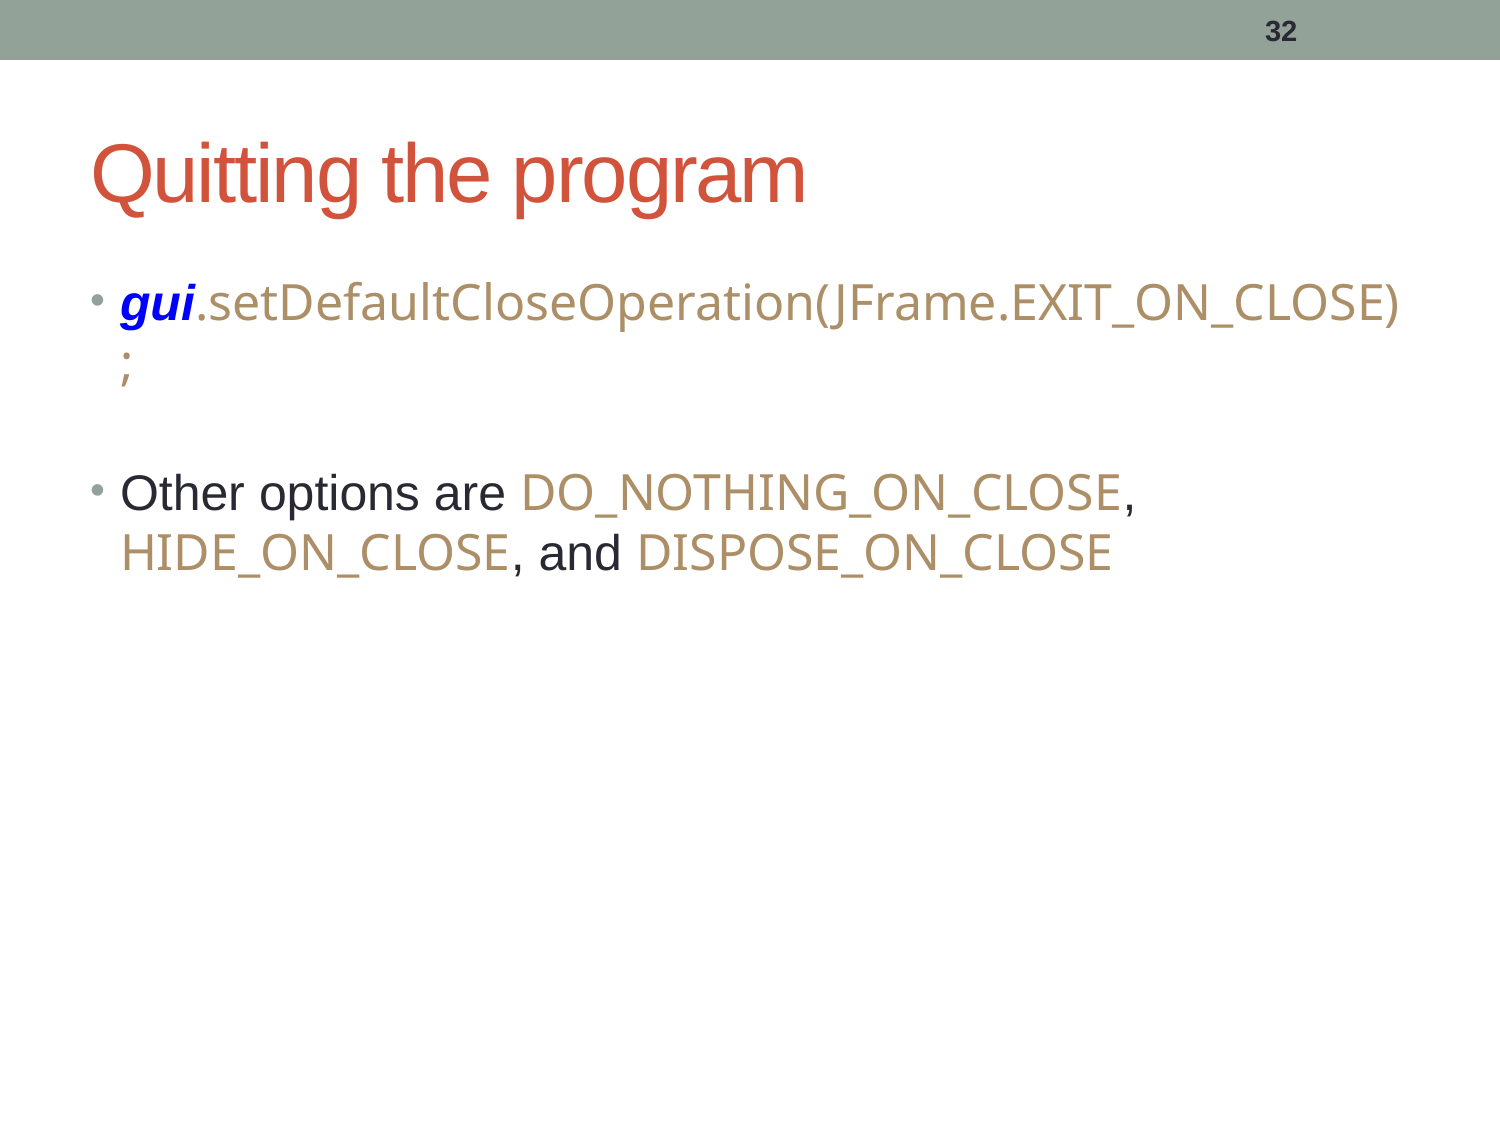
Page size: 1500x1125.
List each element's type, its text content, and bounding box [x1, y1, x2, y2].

slide_number 32 [1250, 3, 1425, 57]
list gui.setDefaultCloseOperation(JFrame.EXIT_ON_CLOSE); Other options are DO_NOTHING_ON_CLOSE, HIDE_ON_CLOSE, and DISPOSE_ON_CLOSE [75, 262, 1425, 1063]
title Quitting the program [75, 87, 1425, 250]
